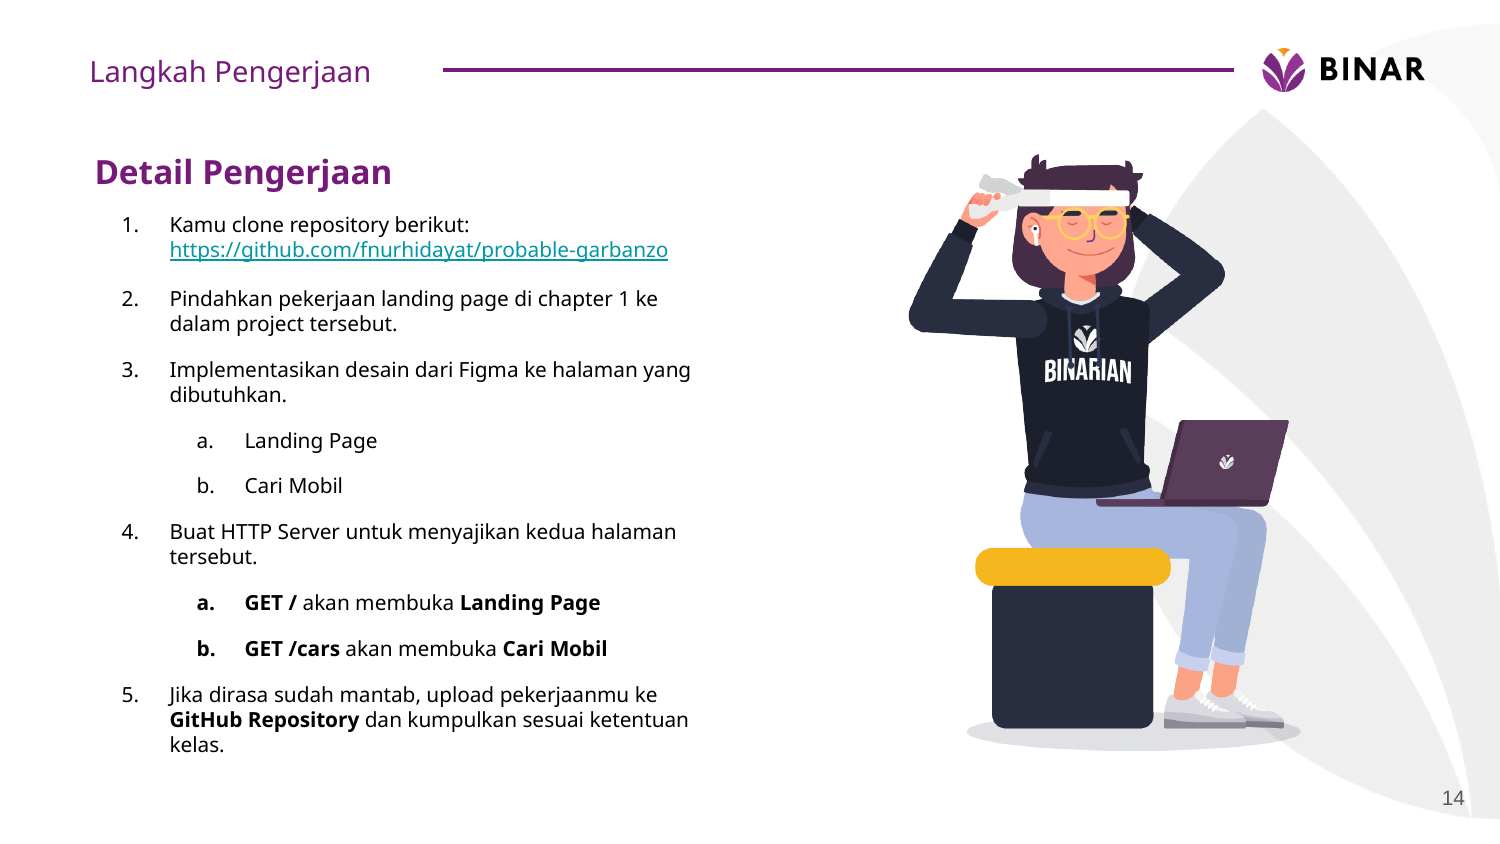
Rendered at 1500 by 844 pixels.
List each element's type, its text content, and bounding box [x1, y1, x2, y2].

text_box Detail Pengerjaan Kamu clone repository berikut: https://github.com/fnurhidayat/probable-garbanzo Pindahkan pekerjaan landing page di chapter 1 ke dalam project tersebut. Implementasikan desain dari Figma ke halaman yang dibutuhkan. Landing Page Cari Mobil Buat HTTP Server untuk menyajikan kedua halaman tersebut. GET / akan membuka Landing Page GET /cars akan membuka Cari Mobil Jika dirasa sudah mantab, upload pekerjaanmu ke GitHub Repository dan kumpulkan sesuai ketentuan kelas. [79, 135, 736, 777]
picture [708, 24, 1500, 819]
text_box Langkah Pengerjaan [74, 23, 494, 118]
